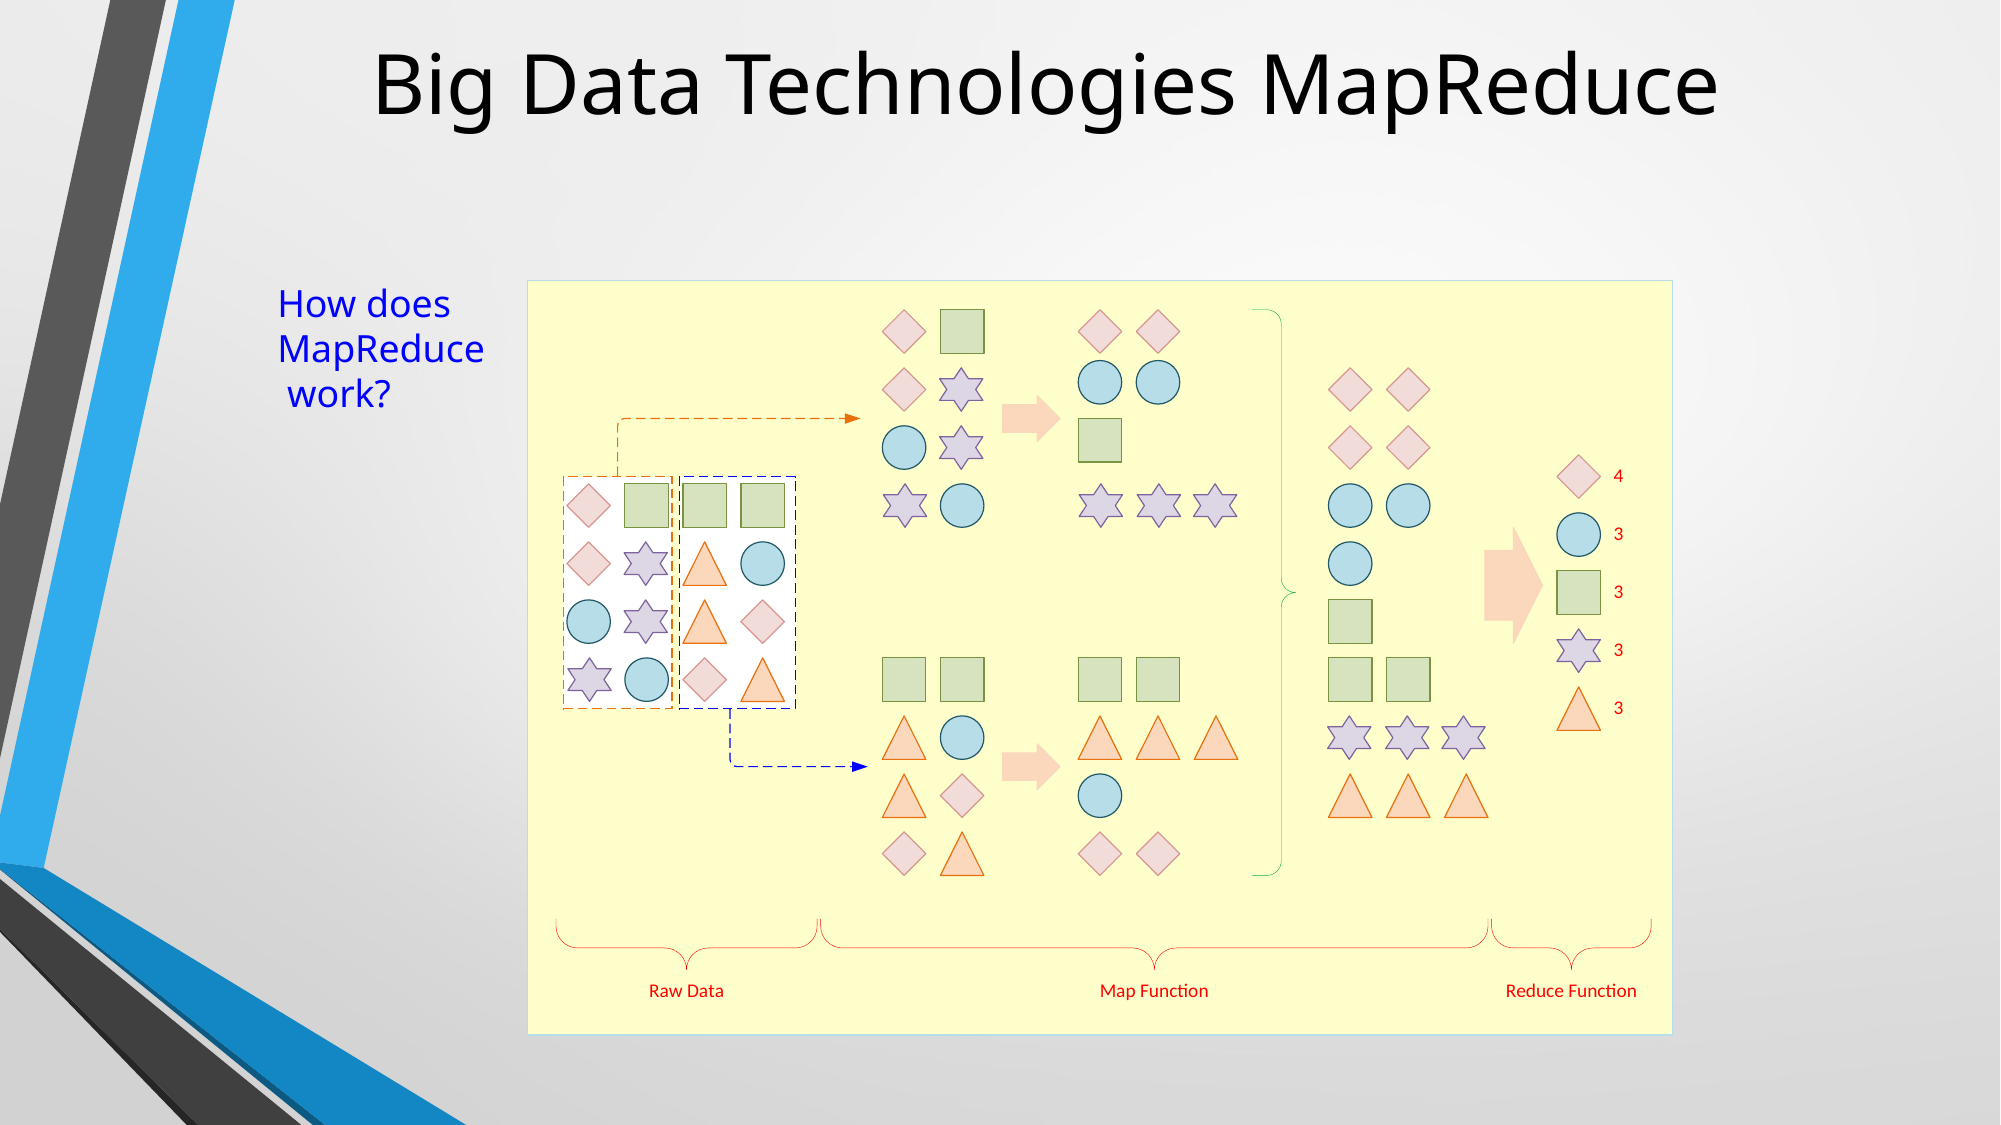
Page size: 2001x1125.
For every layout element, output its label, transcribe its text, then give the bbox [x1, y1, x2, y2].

title Big Data Technologies MapReduce [214, 0, 1900, 163]
text_box How does MapReduce work? [262, 272, 613, 423]
picture [524, 278, 1676, 1038]
